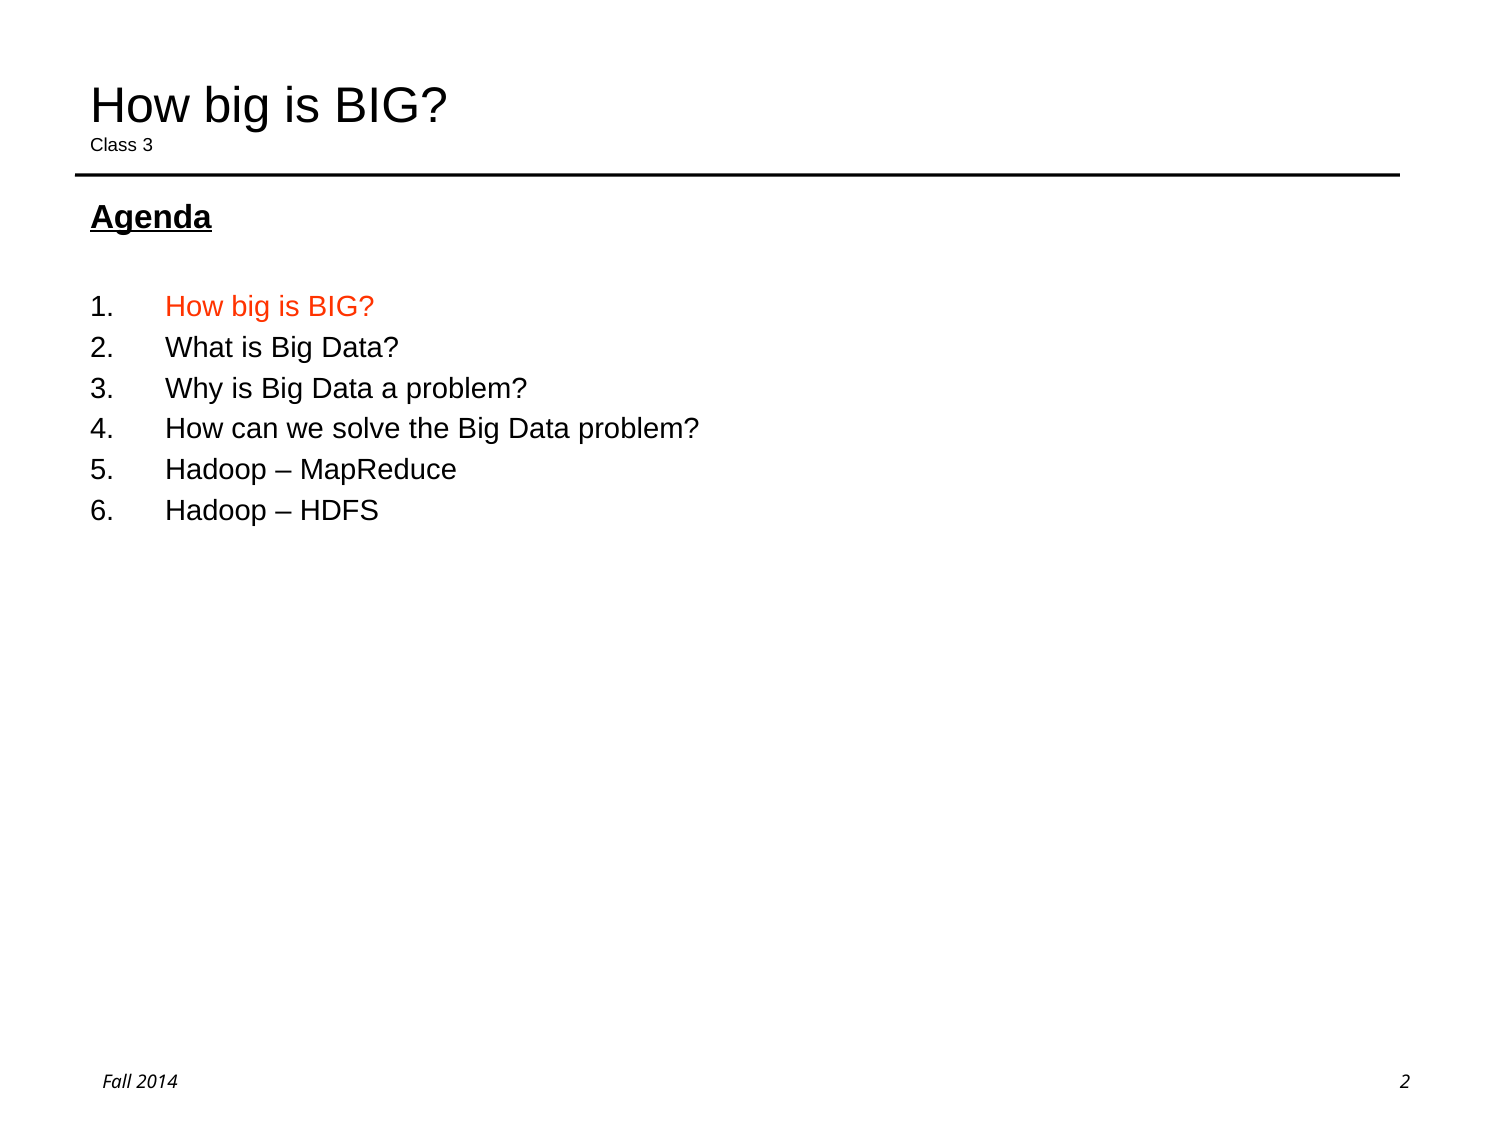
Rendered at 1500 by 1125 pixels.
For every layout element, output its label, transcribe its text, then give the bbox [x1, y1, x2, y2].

title How big is BIG? Class 3 [75, 45, 1425, 163]
slide_number 2 [1074, 1062, 1425, 1100]
list Agenda How big is BIG? What is Big Data? Why is Big Data a problem? How can we solve the Big Data problem? Hadoop – MapReduce Hadoop – HDFS [75, 187, 1388, 1006]
